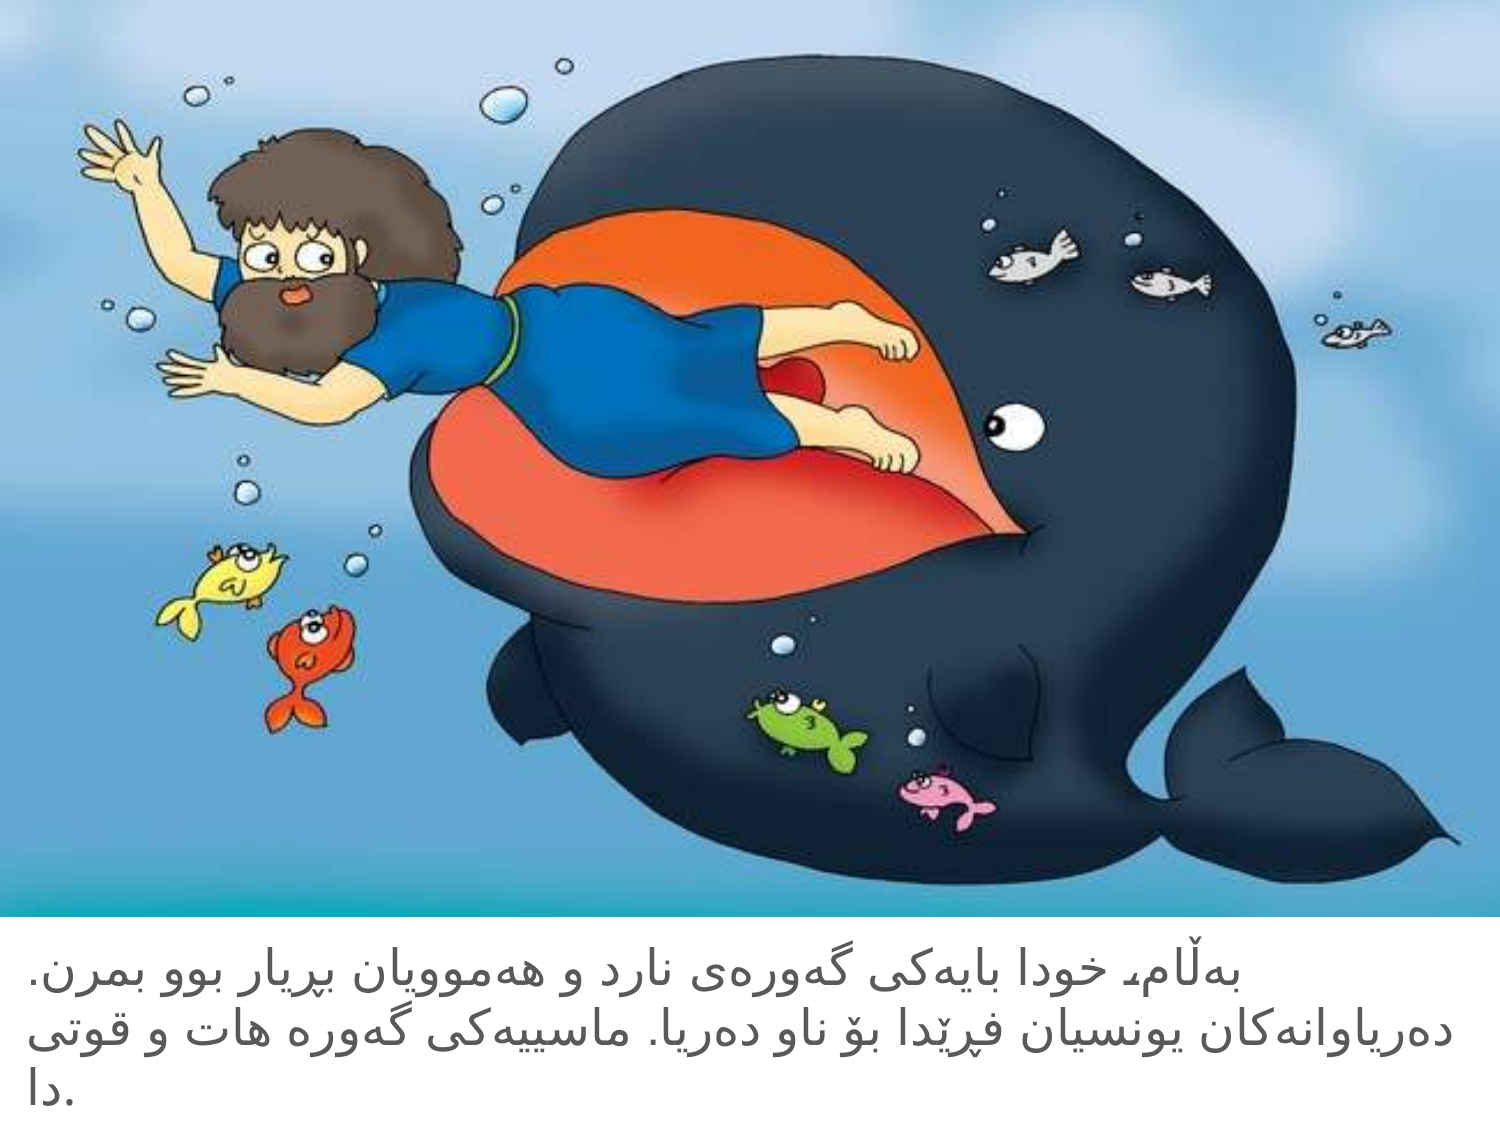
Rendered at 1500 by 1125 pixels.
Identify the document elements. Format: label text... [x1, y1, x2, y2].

picture [0, 0, 1500, 918]
text_box بەڵام، خودا بایەکی گەورەی نارد و هەموویان بڕیار بوو بمرن. دەریاوانەکان یونسیان فڕێدا بۆ ناو دەریا. ماسییەکی گەورە هات و قوتی دا. [11, 928, 1500, 1123]
